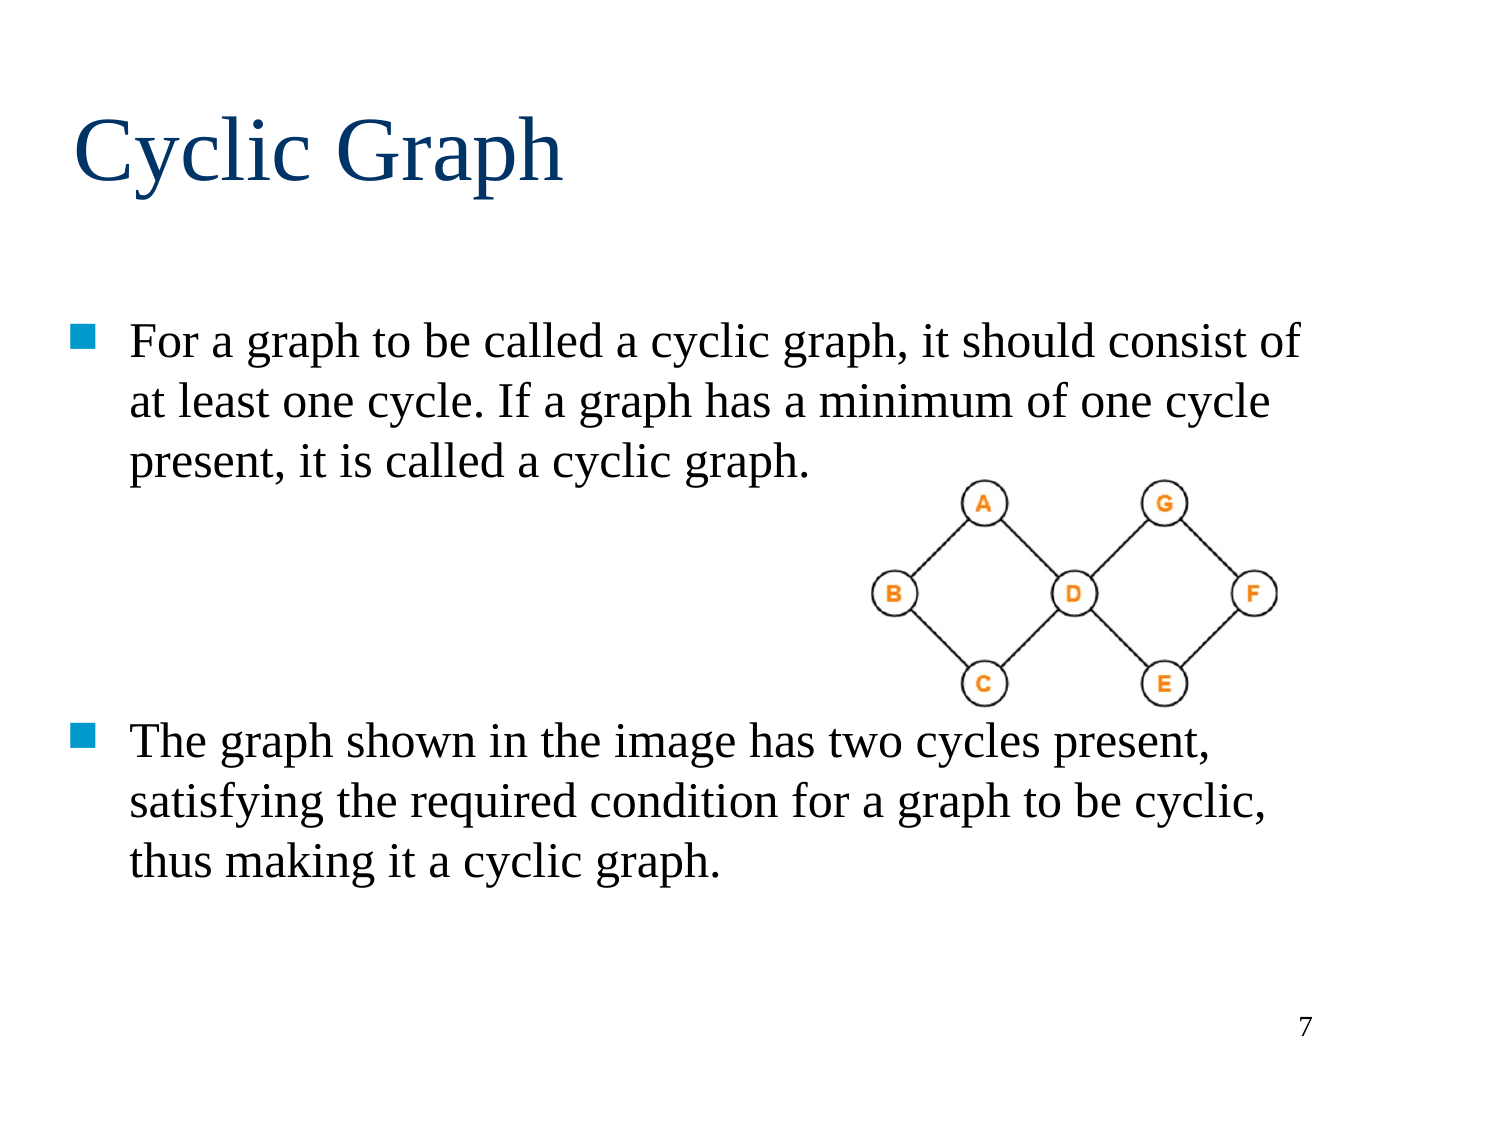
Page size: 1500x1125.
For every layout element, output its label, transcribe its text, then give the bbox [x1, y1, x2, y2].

picture [861, 447, 1287, 716]
list For a graph to be called a cyclic graph, it should consist of at least one cycle. If a graph has a minimum of one cycle present, it is called a cyclic graph. The graph shown in the image has two cycles present, satisfying the required condition for a graph to be cyclic, thus making it a cyclic graph. [57, 299, 1334, 976]
slide_number 7 [1015, 1000, 1329, 1076]
title Cyclic Graph [57, 49, 1334, 238]
